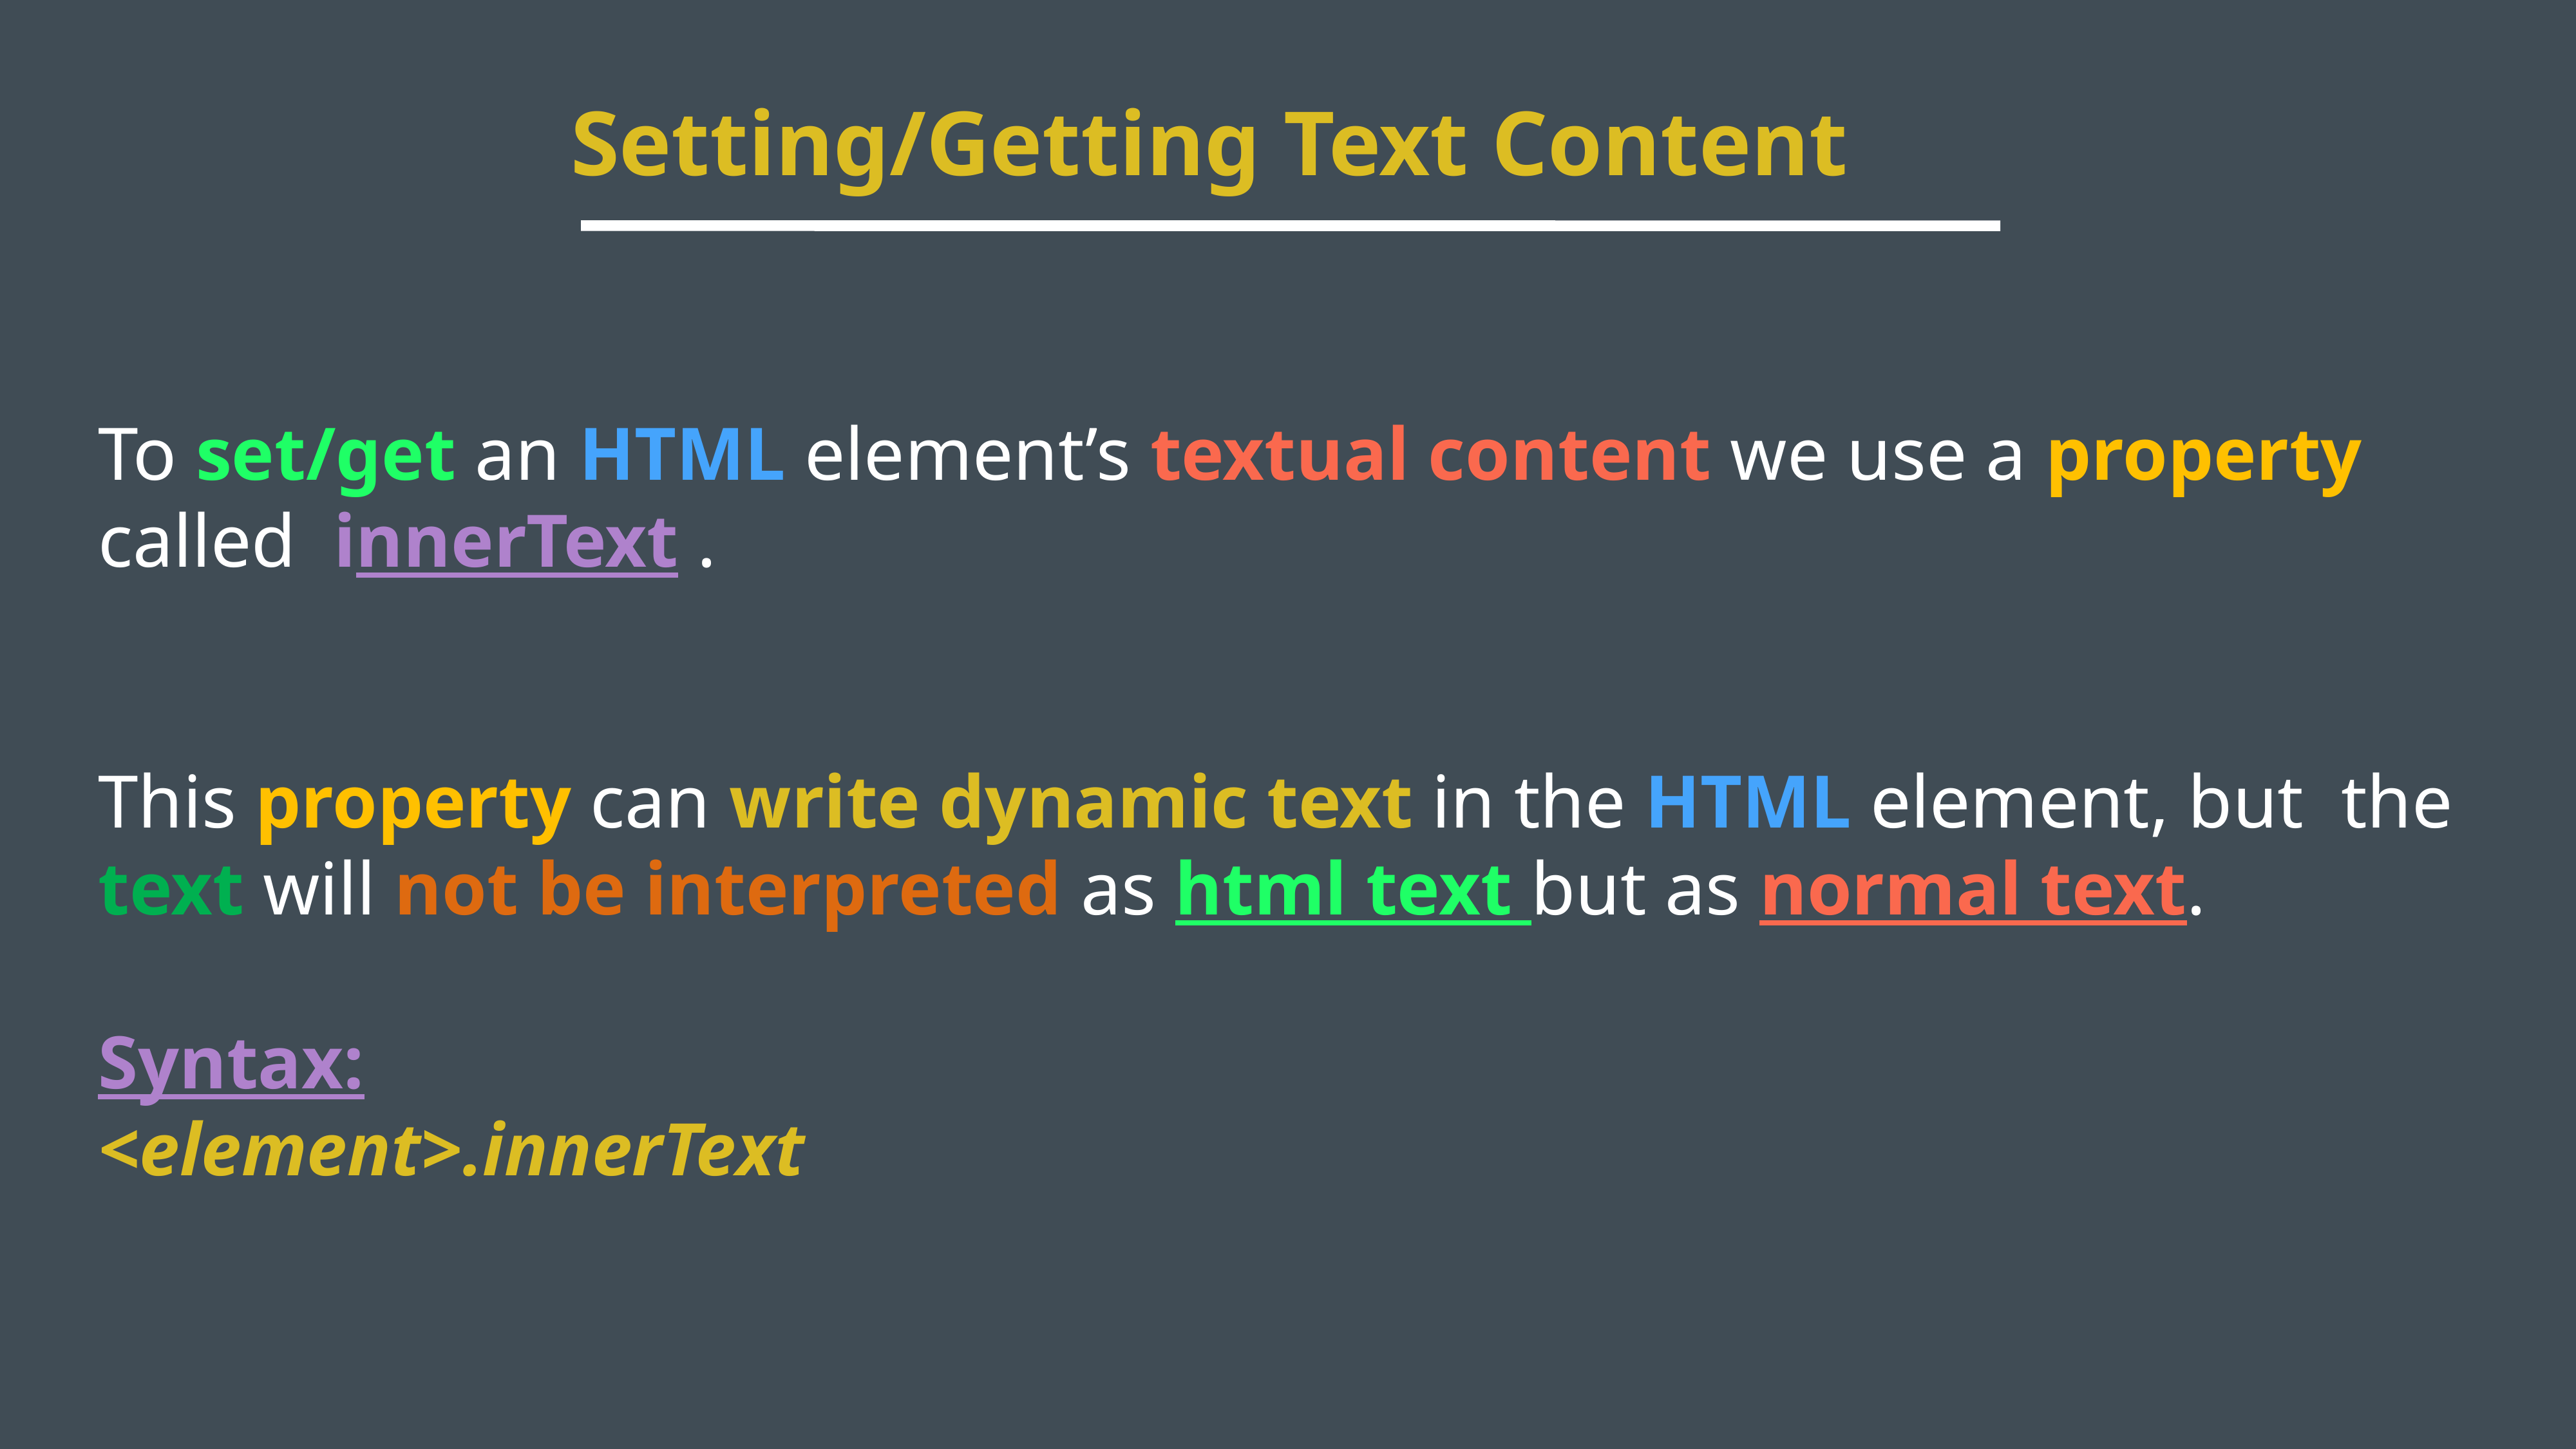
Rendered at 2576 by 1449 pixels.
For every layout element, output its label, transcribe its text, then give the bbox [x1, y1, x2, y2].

text_box To set/get an HTML element’s textual content we use a property called innerText . This property can write dynamic text in the HTML element, but the text will not be interpreted as html text but as normal text. Syntax: <element>.innerText [88, 402, 2470, 1282]
text_box Setting/Getting Text Content [561, 82, 1859, 198]
